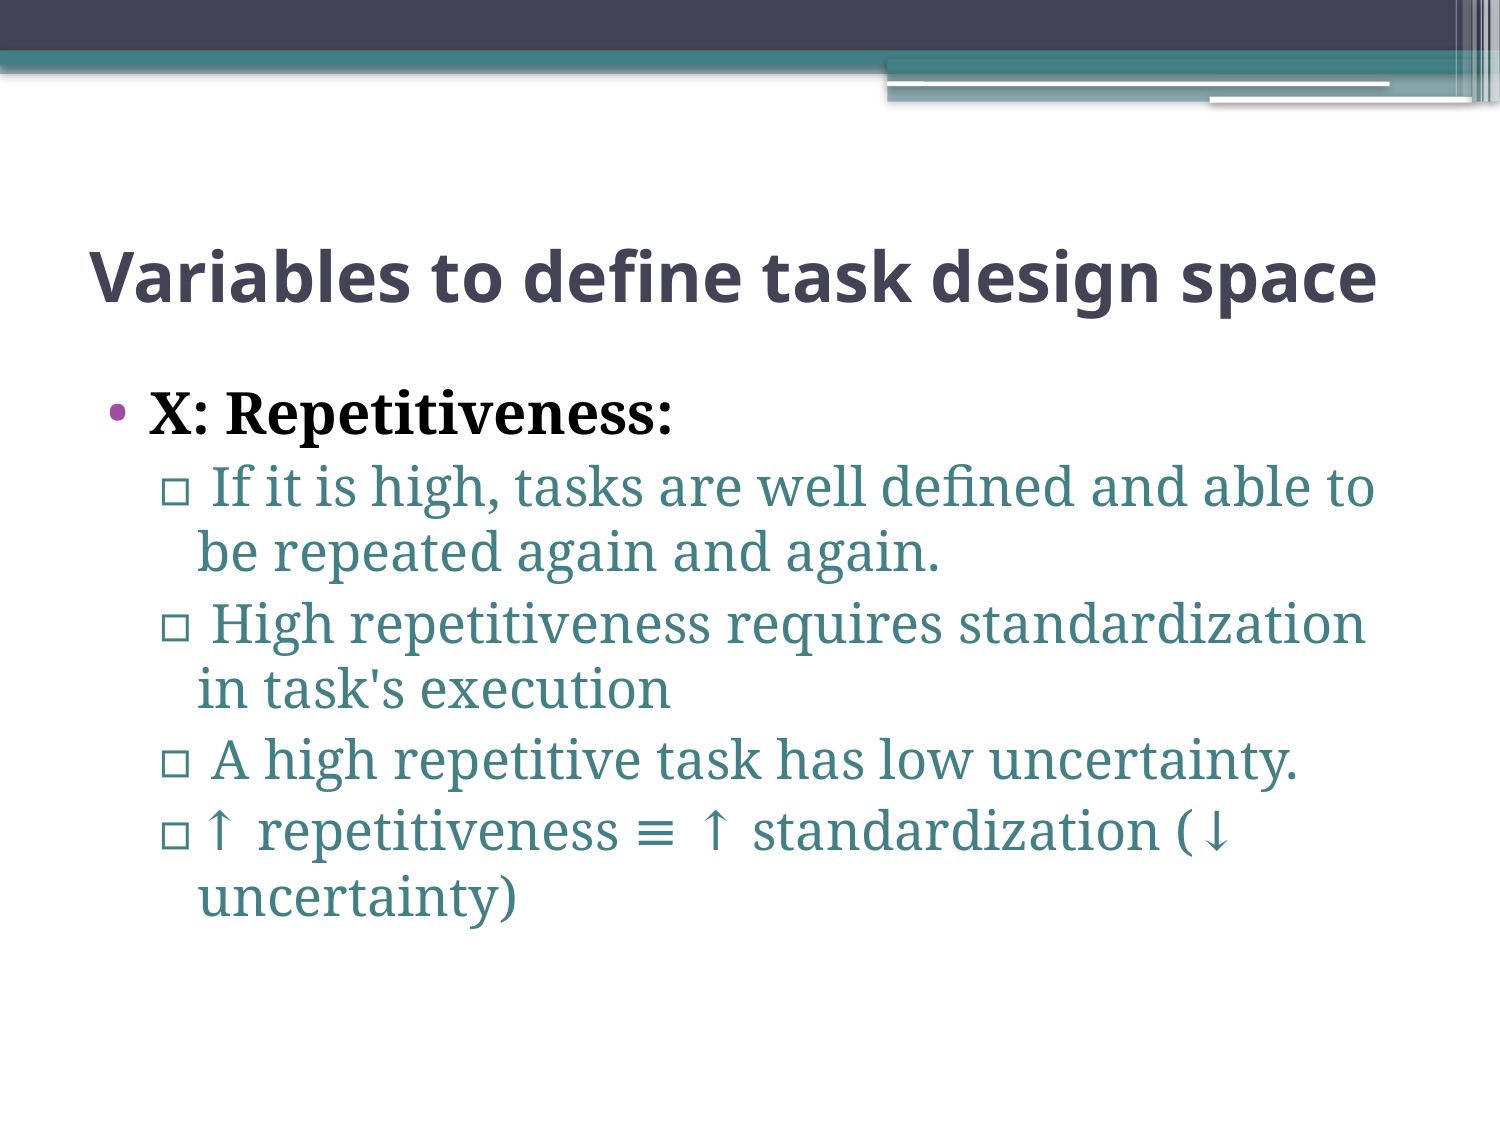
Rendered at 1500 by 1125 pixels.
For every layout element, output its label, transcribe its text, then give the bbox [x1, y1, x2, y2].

list X: Repetitiveness: If it is high, tasks are well defined and able to be repeated again and again. High repetitiveness requires standardization in task's execution A high repetitive task has low uncertainty. ↑ repetitiveness ≡ ↑ standardization (↓ uncertainty) [75, 368, 1425, 1079]
title Variables to define task design space [75, 187, 1425, 363]
